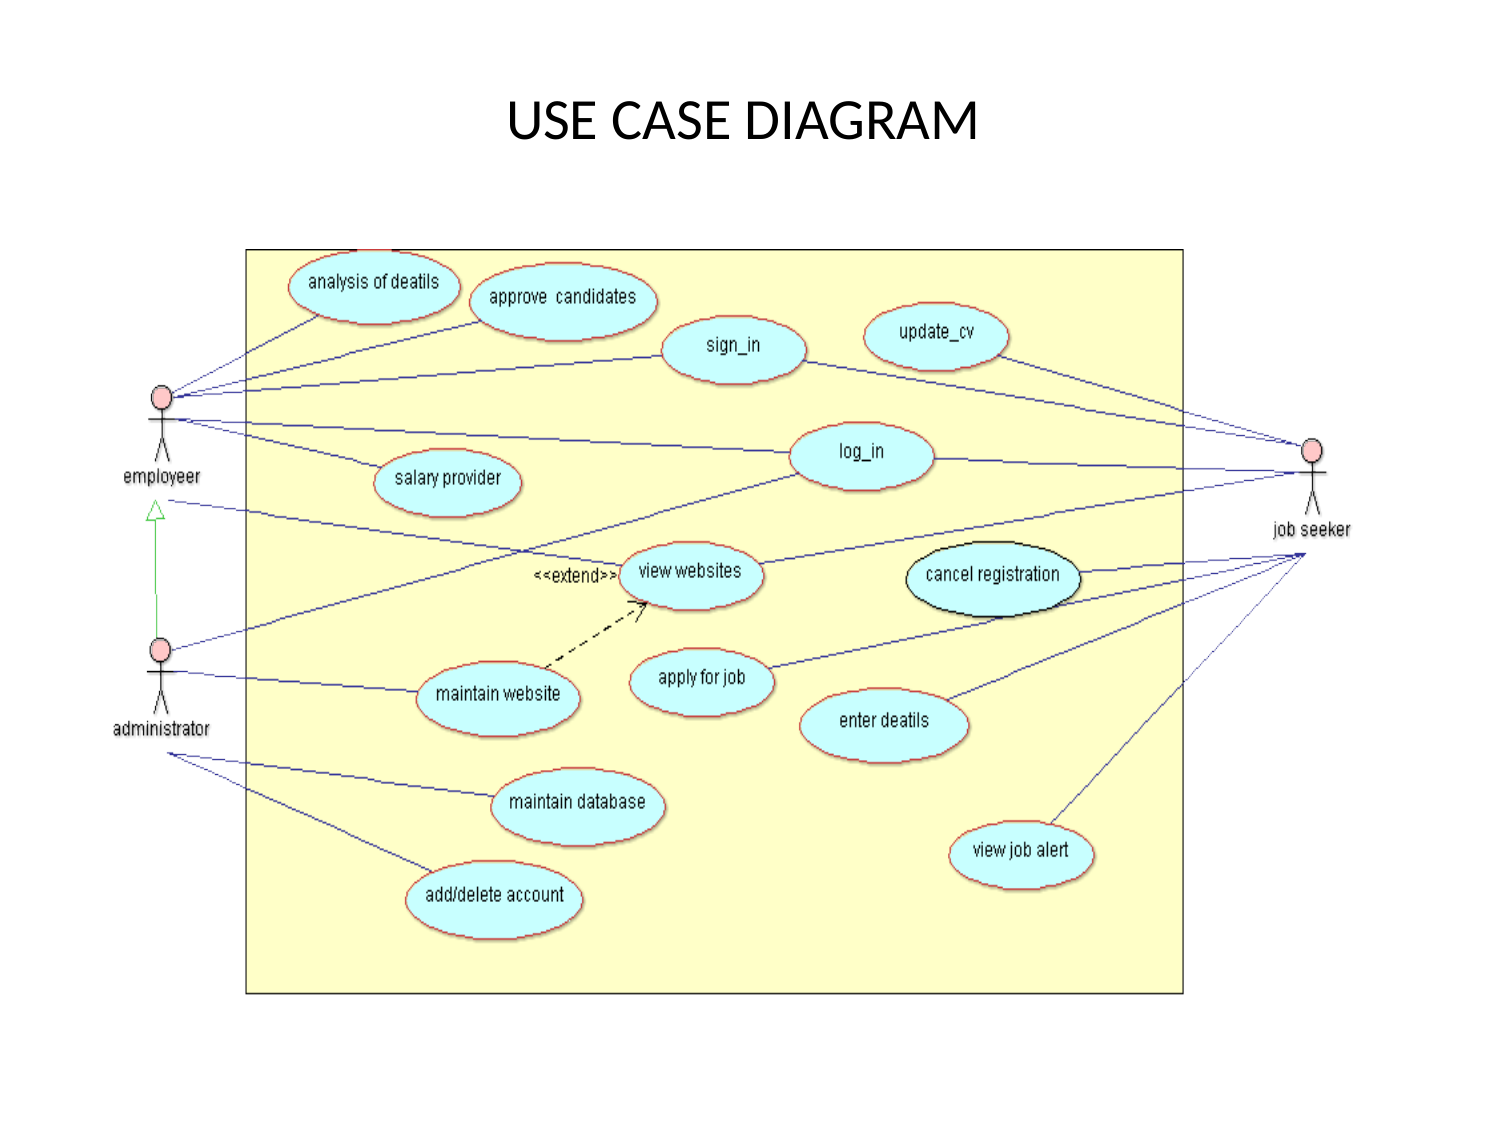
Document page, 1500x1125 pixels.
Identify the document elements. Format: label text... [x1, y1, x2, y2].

title USE CASE DIAGRAM [75, 45, 1425, 188]
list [74, 249, 1426, 1088]
